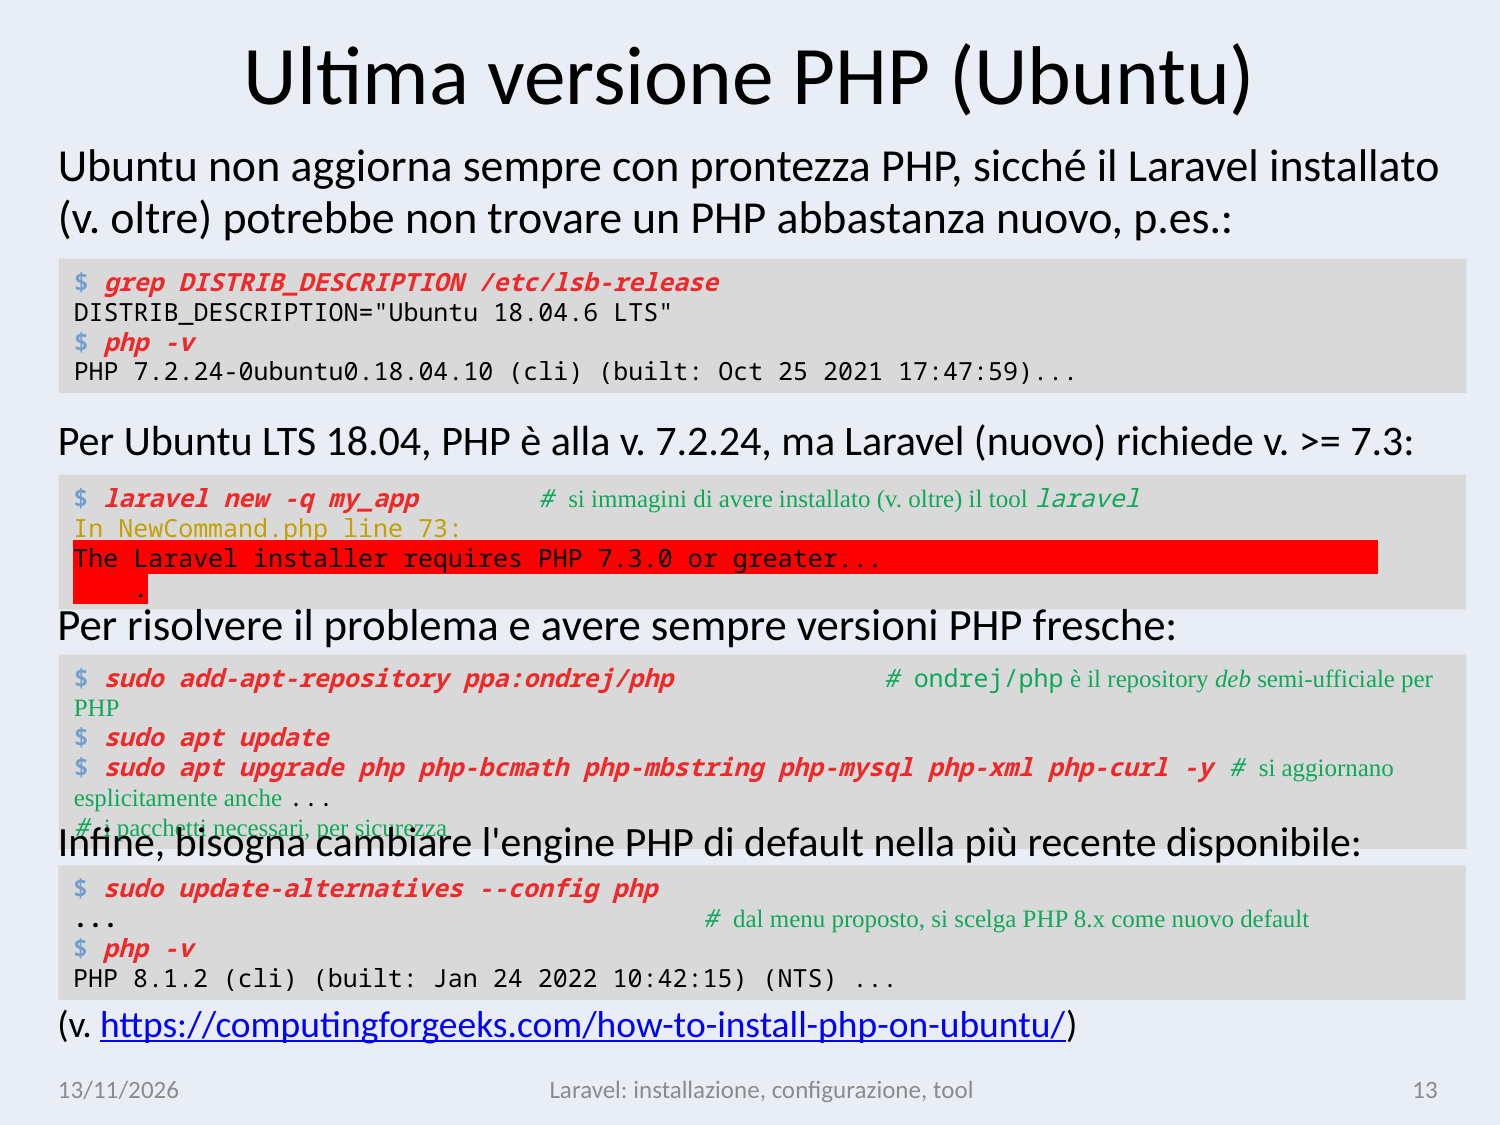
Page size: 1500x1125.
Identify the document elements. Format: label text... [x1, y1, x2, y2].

list Ubuntu non aggiorna sempre con prontezza PHP, sicché il Laravel installato (v. oltre) potrebbe non trovare un PHP abbastanza nuovo, p.es.: [42, 132, 1467, 259]
text_box $ sudo update-alternatives --config php ... # dal menu proposto, si scelga PHP 8.x come nuovo default $ php -v PHP 8.1.2 (cli) (built: Jan 24 2022 10:42:15) (NTS) ... [58, 865, 1466, 997]
text_box (v. https://computingforgeeks.com/how-to-install-php-on-ubuntu/) [42, 997, 1466, 1059]
footer Laravel: installazione, configurazione, tool [524, 1059, 1000, 1119]
text_box $ sudo add-apt-repository ppa:ondrej/php # ondrej/php è il repository deb semi-ufficiale per PHP $ sudo apt update $ sudo apt upgrade php php-bcmath php-mbstring php-mysql php-xml php-curl -y # si aggiornano esplicitamente anche ... # i pacchetti necessari, per sicurezza [58, 654, 1467, 804]
text_box Per Ubuntu LTS 18.04, PHP è alla v. 7.2.24, ma Laravel (nuovo) richiede v. >= 7.3: [42, 402, 1467, 477]
title Ultima versione PHP (Ubuntu) [46, 12, 1454, 131]
text_box Per risolvere il problema e avere sempre versioni PHP fresche: [42, 585, 1466, 657]
text_box Infine, bisogna cambiare l'engine PHP di default nella più recente disponibile: [42, 804, 1467, 878]
text_box $ laravel new -q my_app # si immagini di avere installato (v. oltre) il tool laravel In NewCommand.php line 73: The Laravel installer requires PHP 7.3.0 or greater... . [58, 474, 1466, 585]
slide_number 13 [1103, 1059, 1453, 1119]
text_box $ grep DISTRIB_DESCRIPTION /etc/lsb-release DISTRIB_DESCRIPTION="Ubuntu 18.04.6 LTS" $ php -v PHP 7.2.24-0ubuntu0.18.04.10 (cli) (built: Oct 25 2021 17:47:59)... [58, 258, 1467, 394]
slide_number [42, 1059, 393, 1119]
